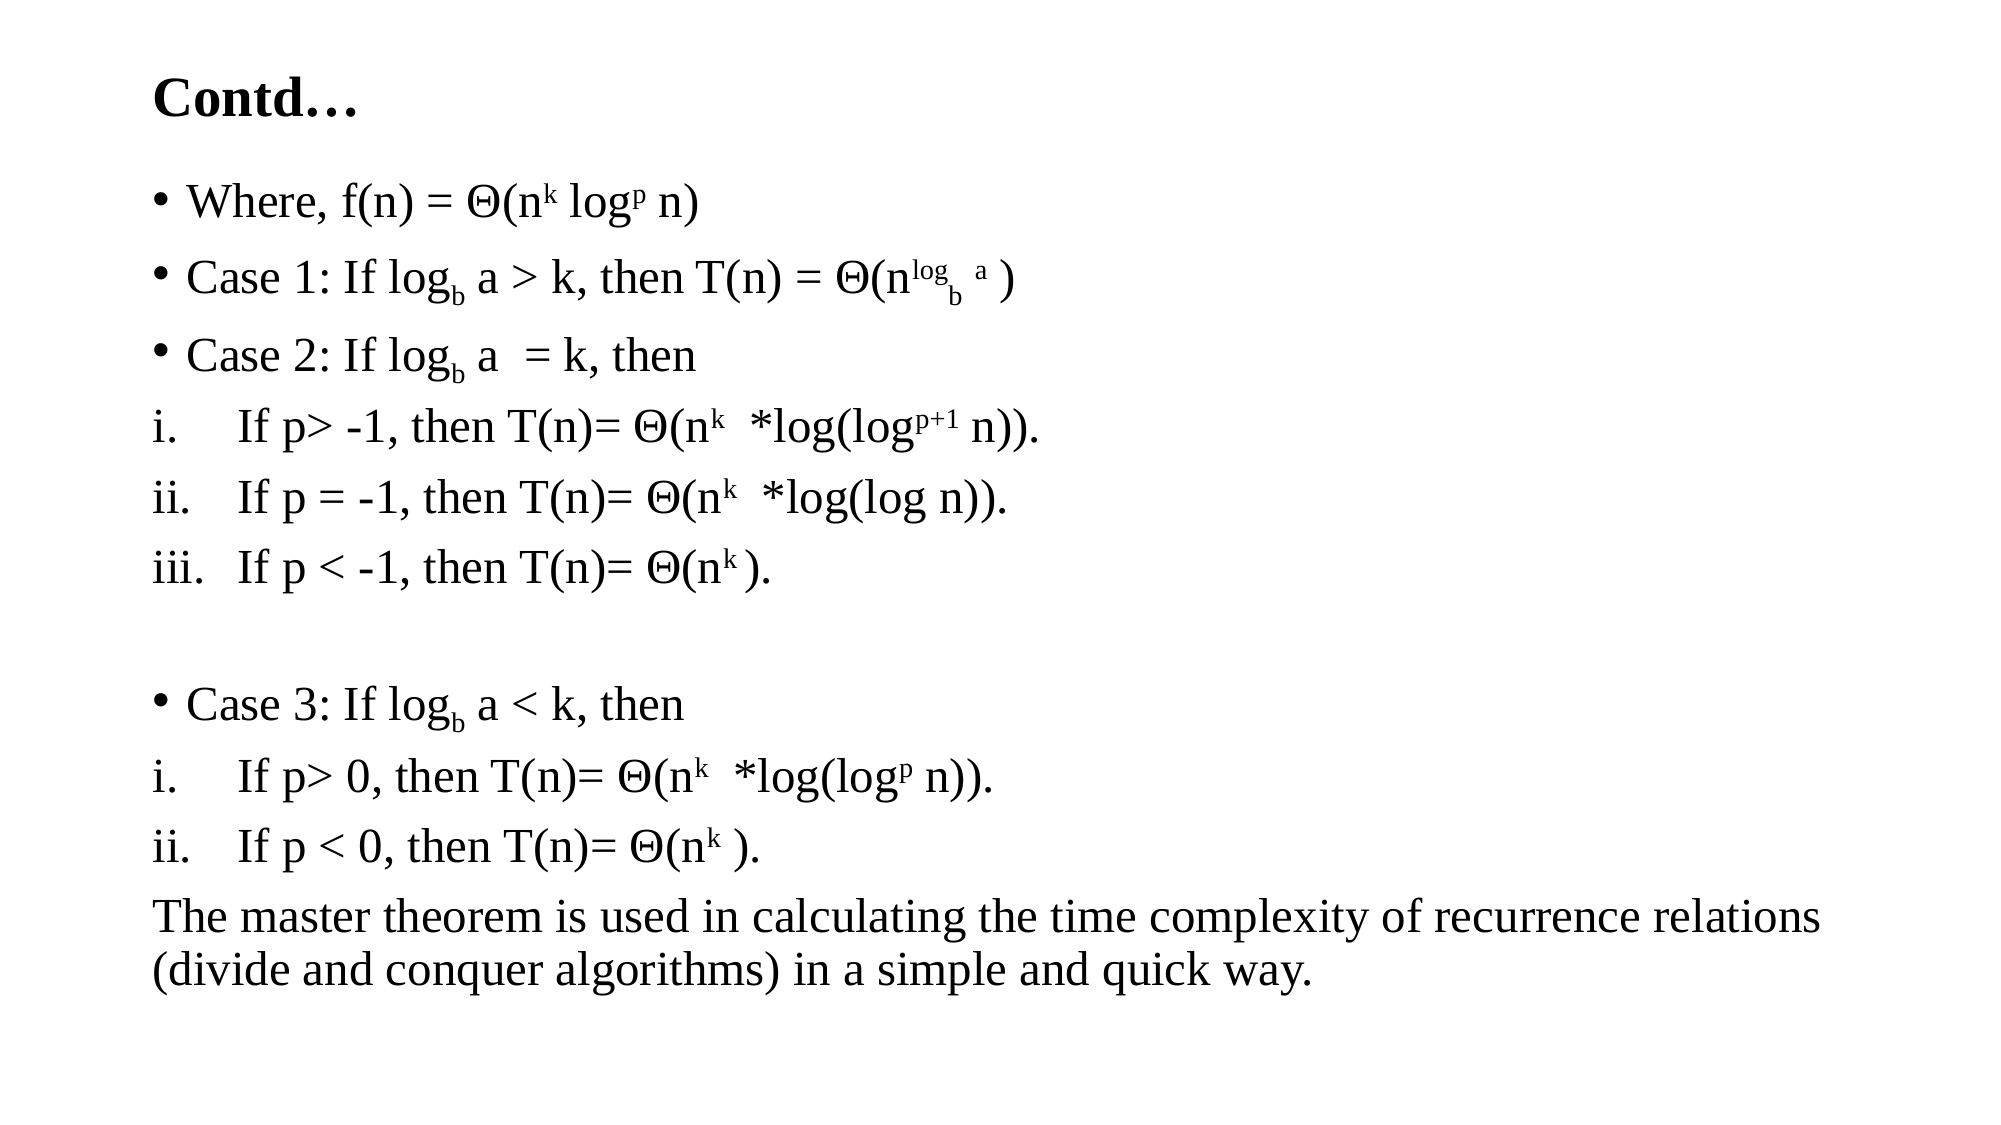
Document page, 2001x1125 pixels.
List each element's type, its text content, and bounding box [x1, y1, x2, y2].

title Contd… [137, 59, 1863, 137]
list Where, f(n) = Θ(nk logp n) Case 1: If logb a > k, then T(n) = Θ(nlogb a ) Case 2: If logb a = k, then If p> -1, then T(n)= Θ(nk *log(logp+1 n)). If p = -1, then T(n)= Θ(nk *log(log n)). If p < -1, then T(n)= Θ(nk ). Case 3: If logb a < k, then If p> 0, then T(n)= Θ(nk *log(logp n)). If p < 0, then T(n)= Θ(nk ). The master theorem is used in calculating the time complexity of recurrence relations (divide and conquer algorithms) in a simple and quick way. [137, 167, 1863, 1014]
